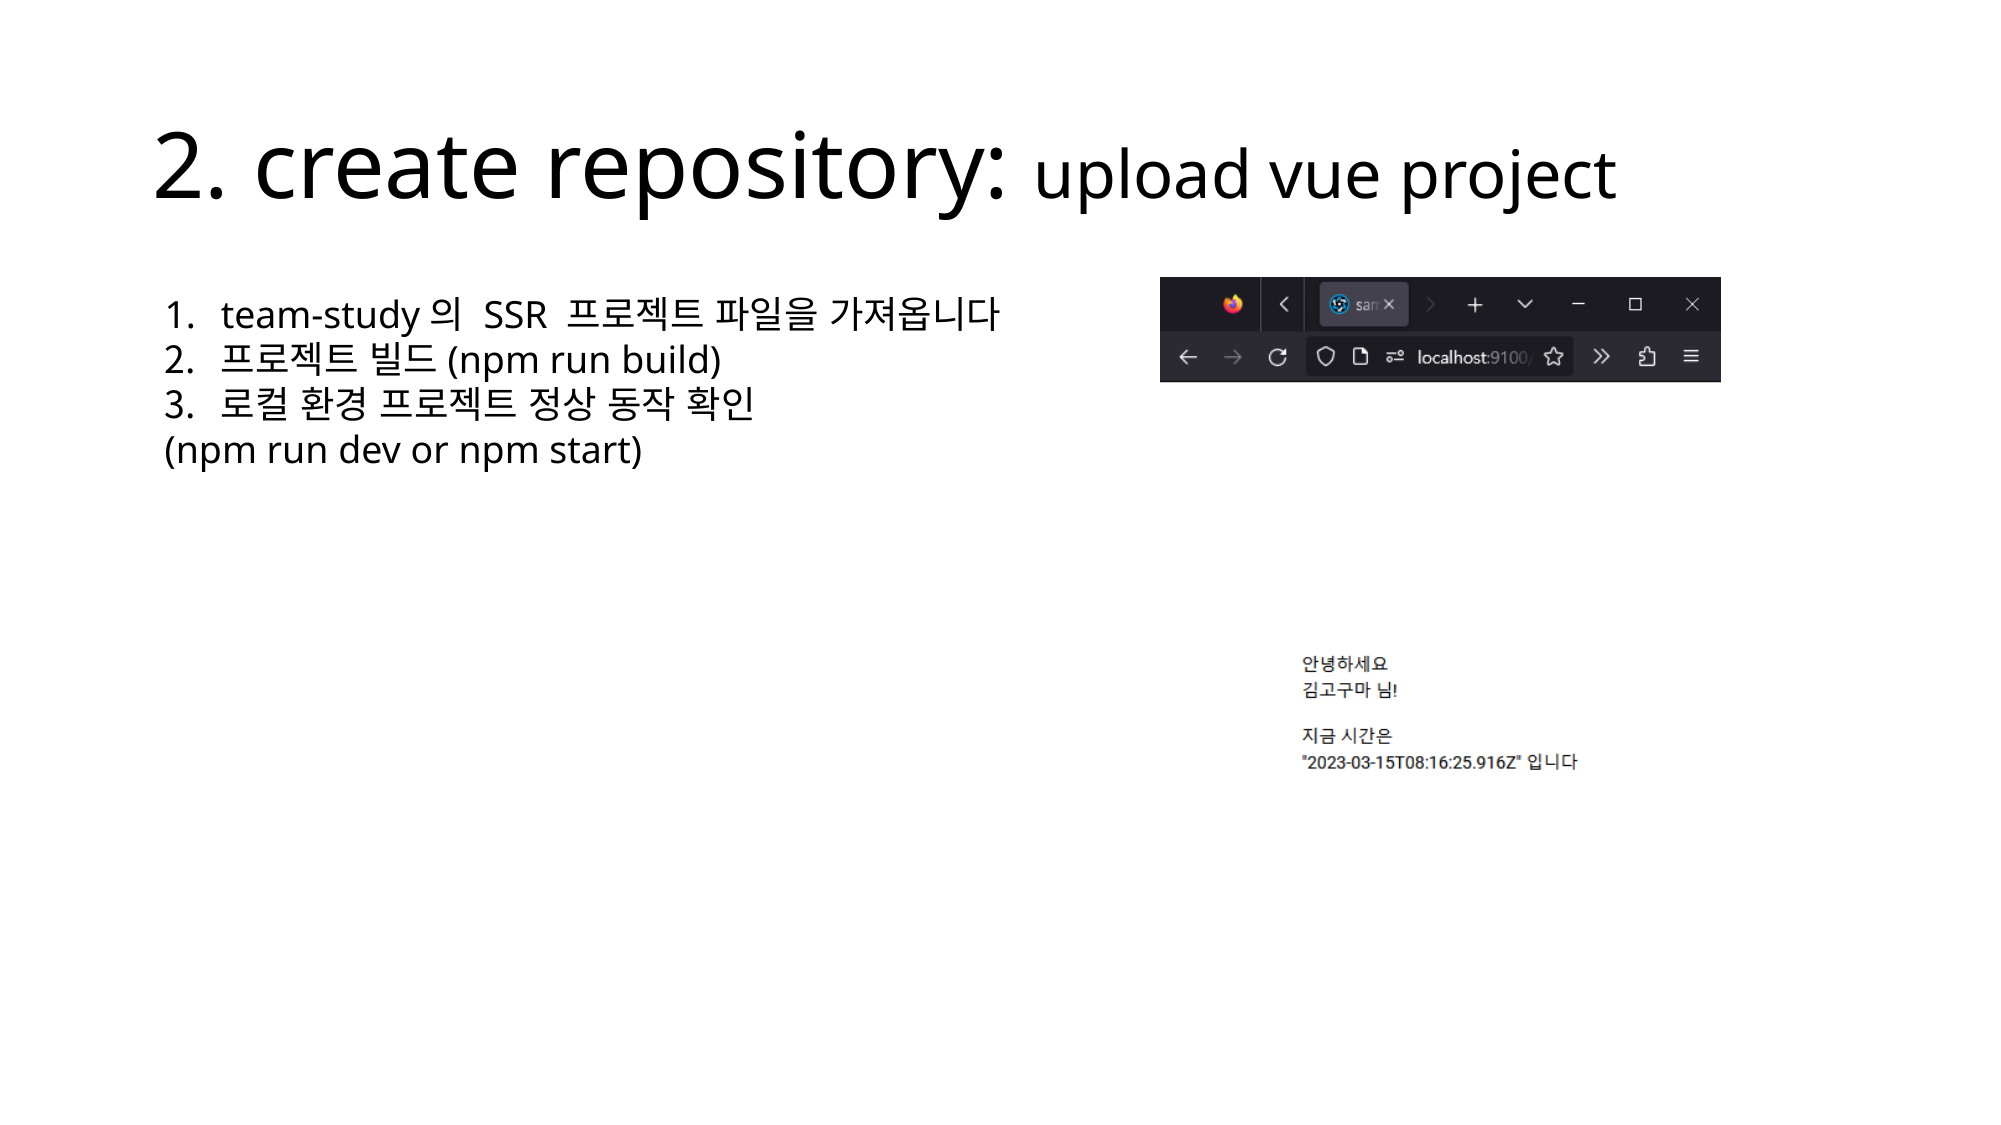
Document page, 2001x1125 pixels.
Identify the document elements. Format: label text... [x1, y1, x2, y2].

title 2. create repository: upload vue project [137, 59, 1863, 278]
picture [1160, 277, 1721, 1066]
text_box team-study의 SSR 프로젝트 파일을 가져옵니다 프로젝트 빌드(npm run build) 로컬 환경 프로젝트 정상 동작 확인 (npm run dev or npm start) [149, 283, 1017, 479]
